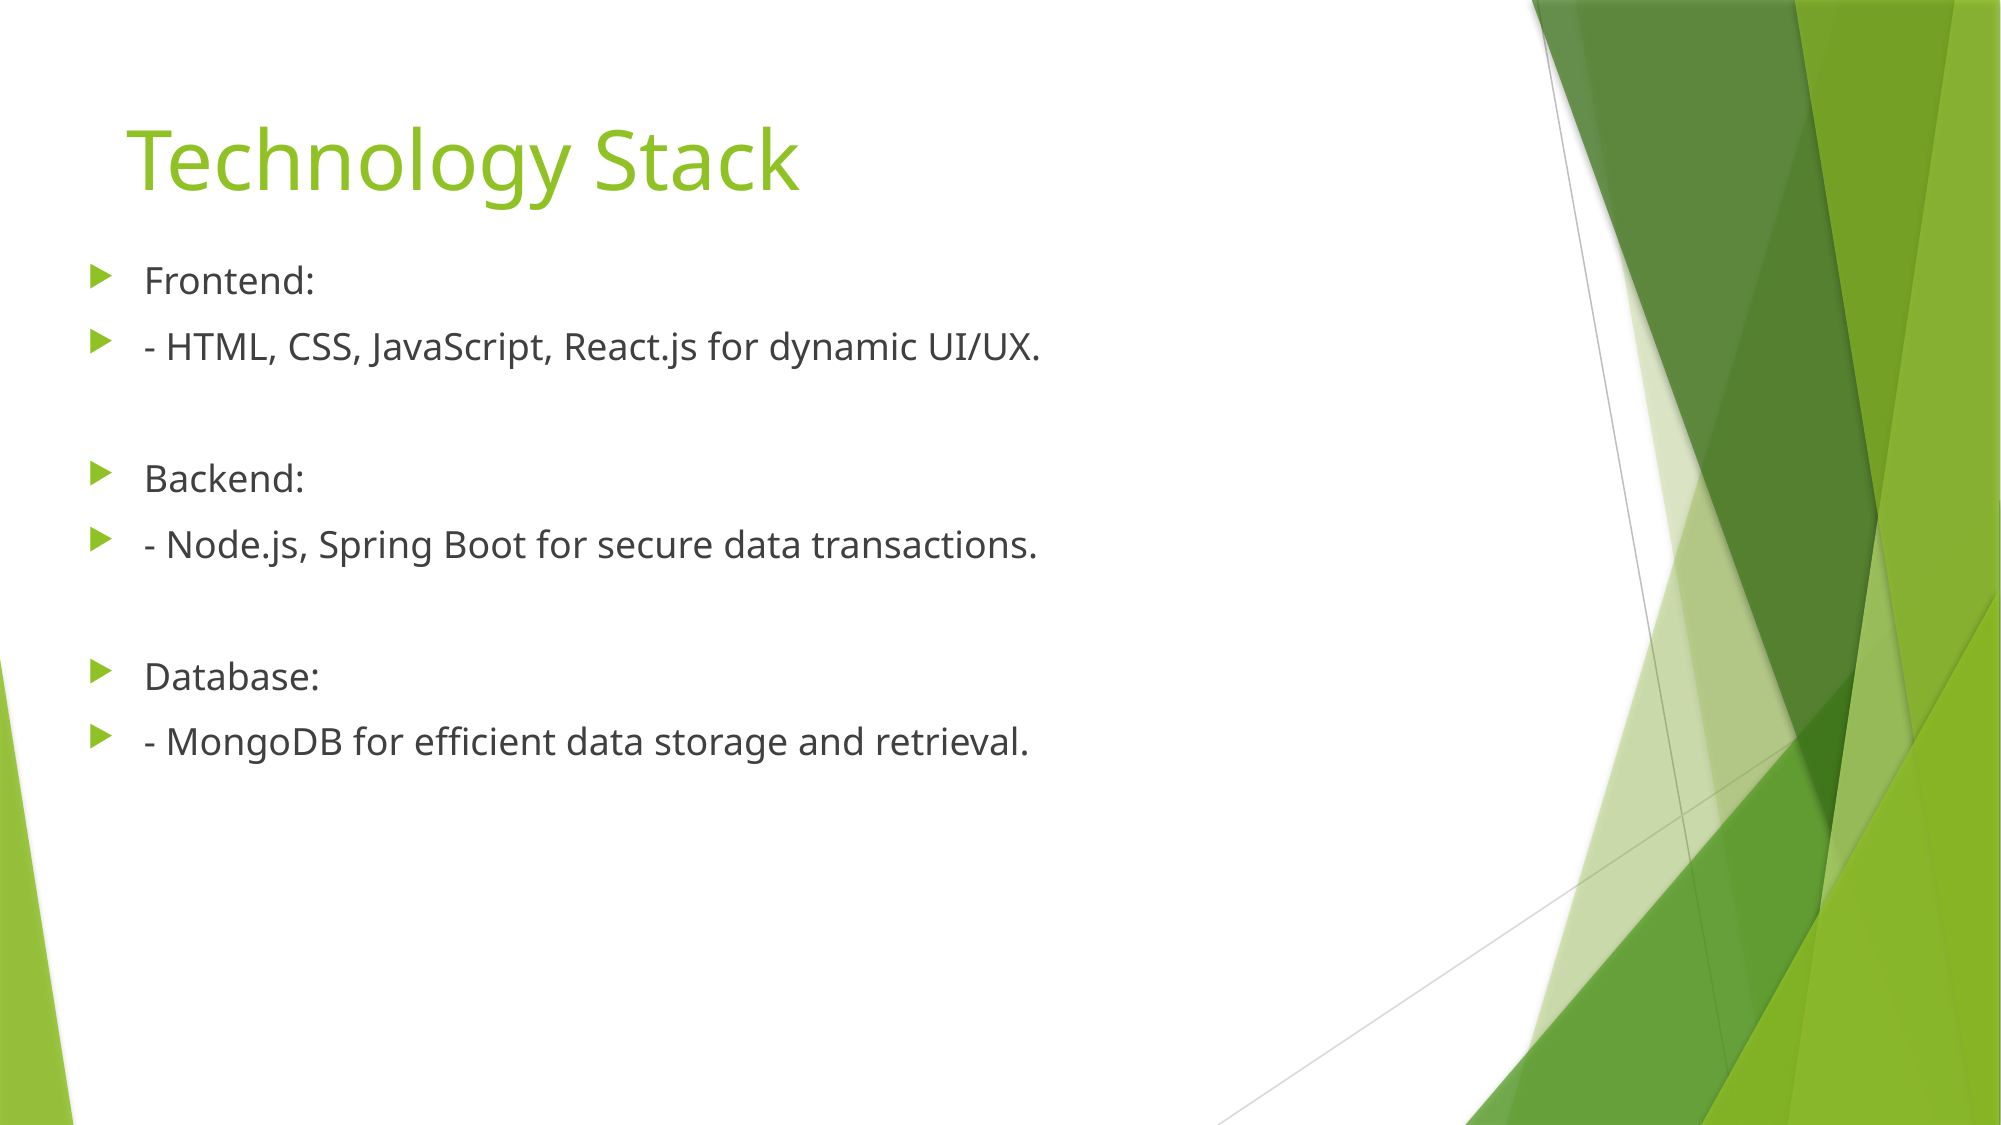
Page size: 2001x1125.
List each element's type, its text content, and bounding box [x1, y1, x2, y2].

title Technology Stack [111, 99, 1522, 317]
list Frontend: - HTML, CSS, JavaScript, React.js for dynamic UI/UX. Backend: - Node.js, Spring Boot for secure data transactions. Database: - MongoDB for efficient data storage and retrieval. [72, 249, 1507, 1046]
